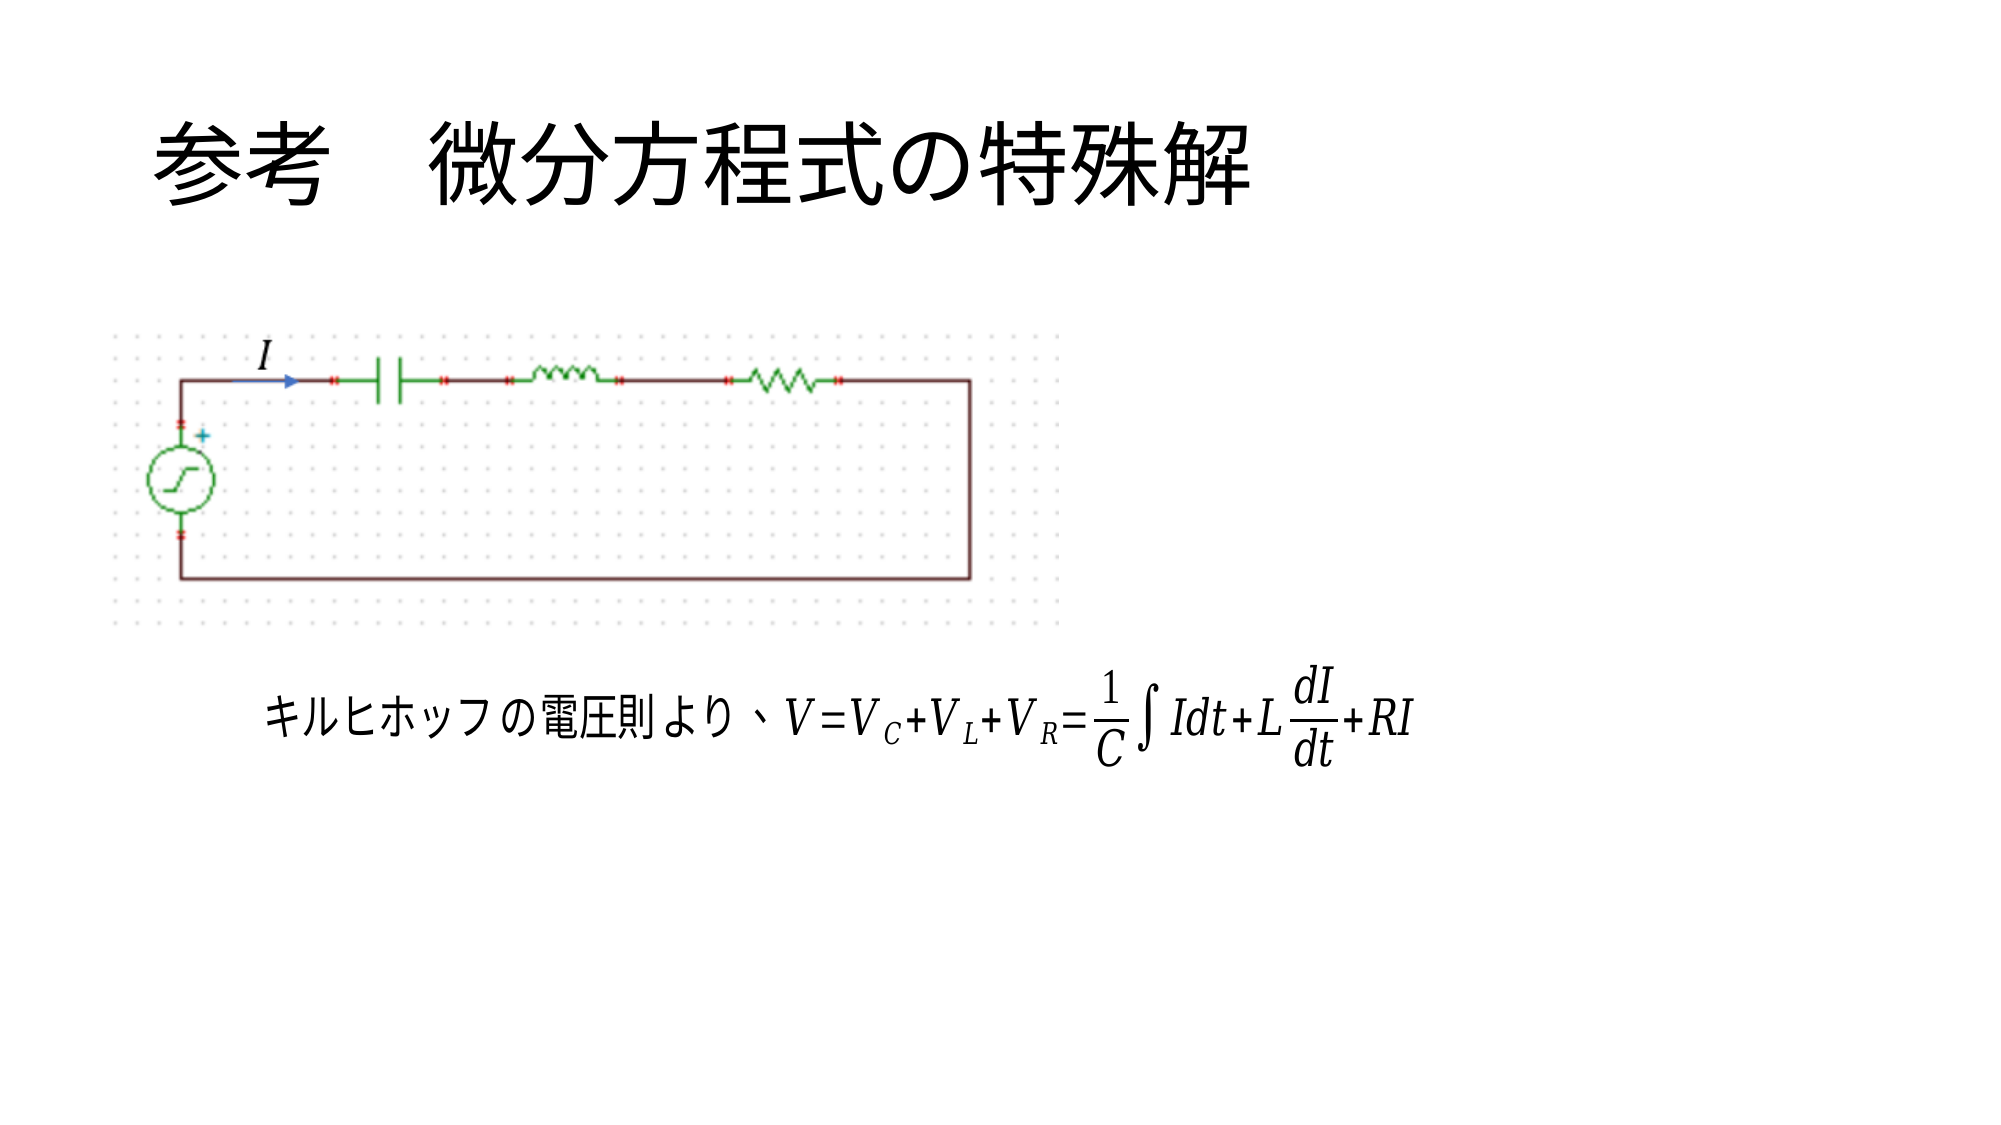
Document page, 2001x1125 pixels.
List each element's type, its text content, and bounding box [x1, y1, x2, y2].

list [102, 312, 1059, 660]
title 参考 微分方程式の特殊解 [137, 59, 1863, 278]
